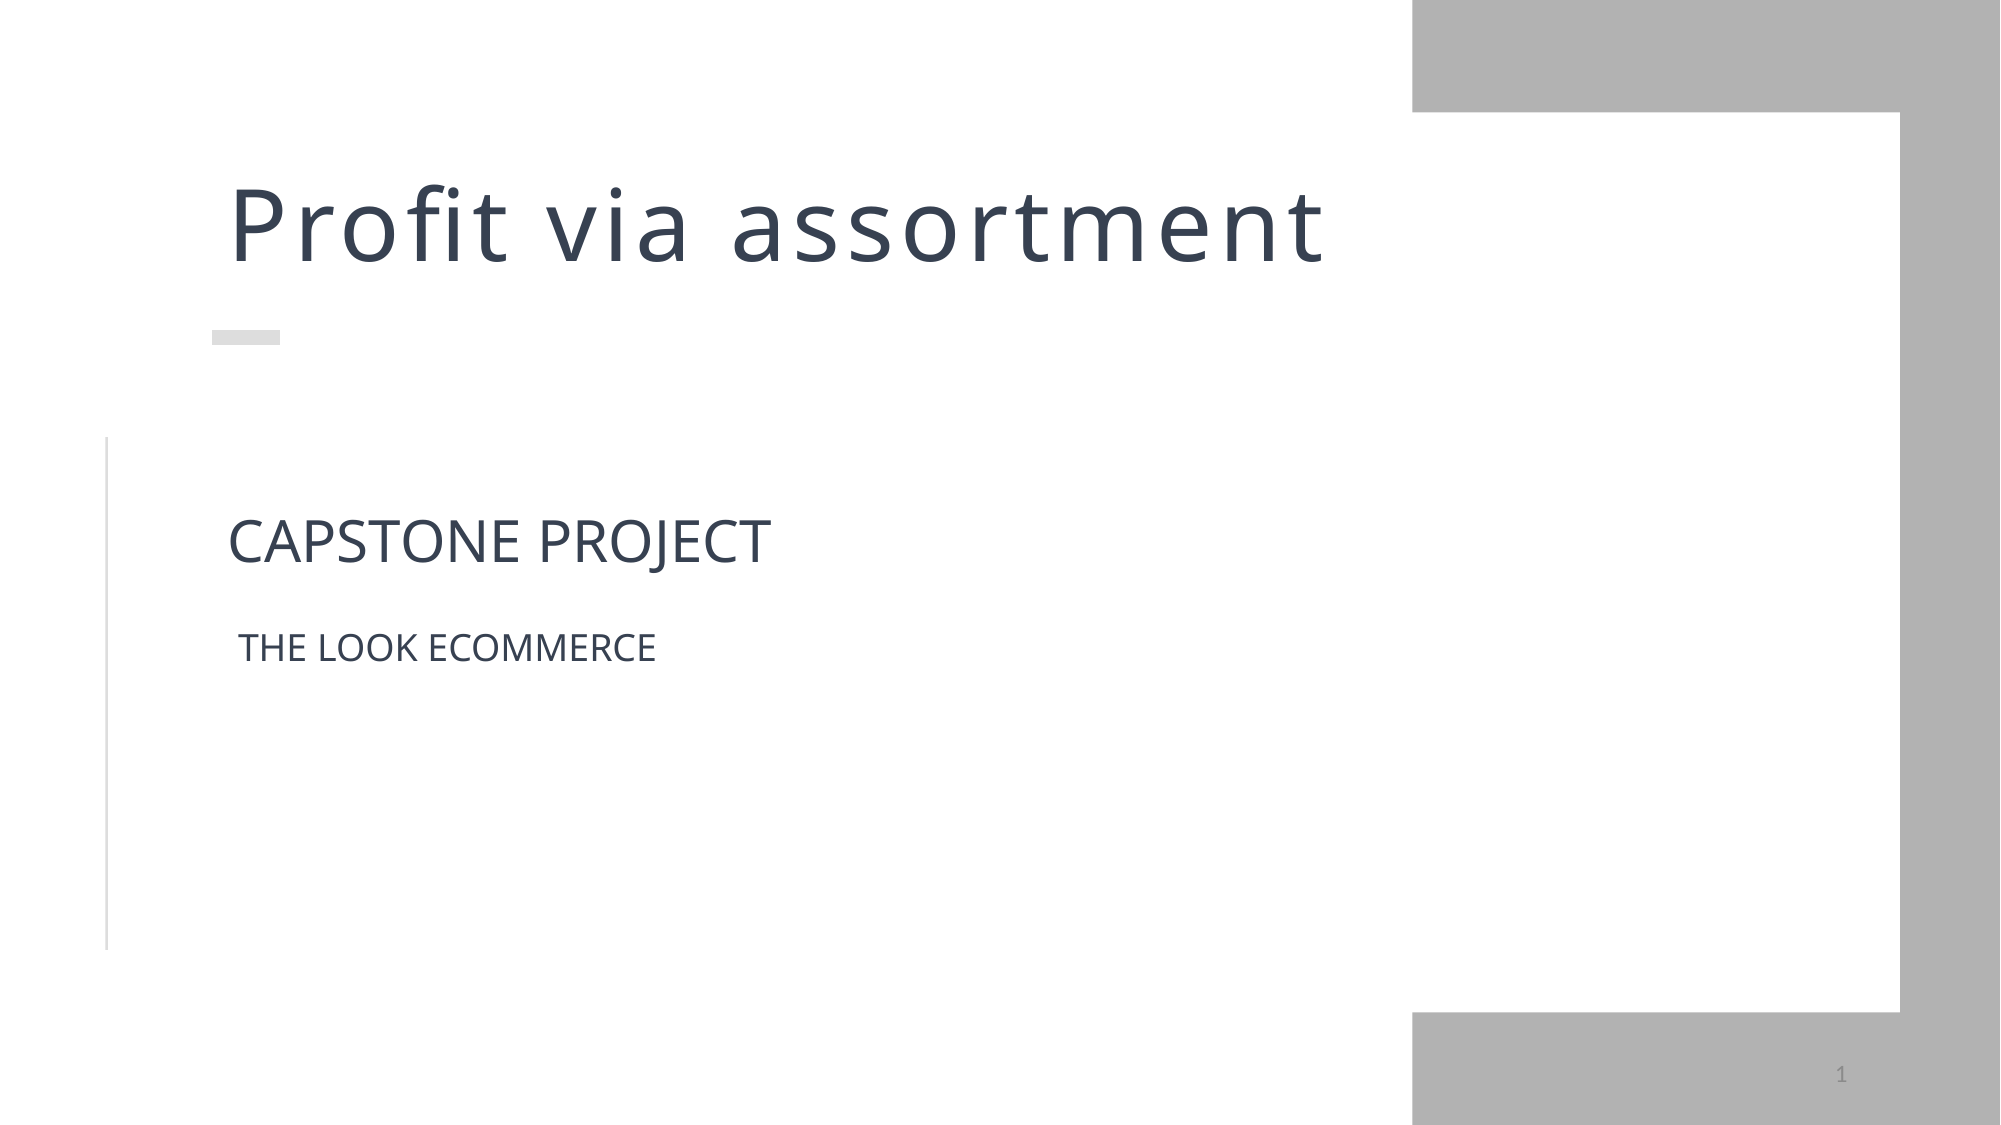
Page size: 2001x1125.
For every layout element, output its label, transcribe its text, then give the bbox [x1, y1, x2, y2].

slide_number 1 [1412, 1042, 1863, 1103]
title Profit via assortment [212, 184, 1673, 275]
list Capstone project The Look Ecommerce [212, 461, 1183, 1014]
